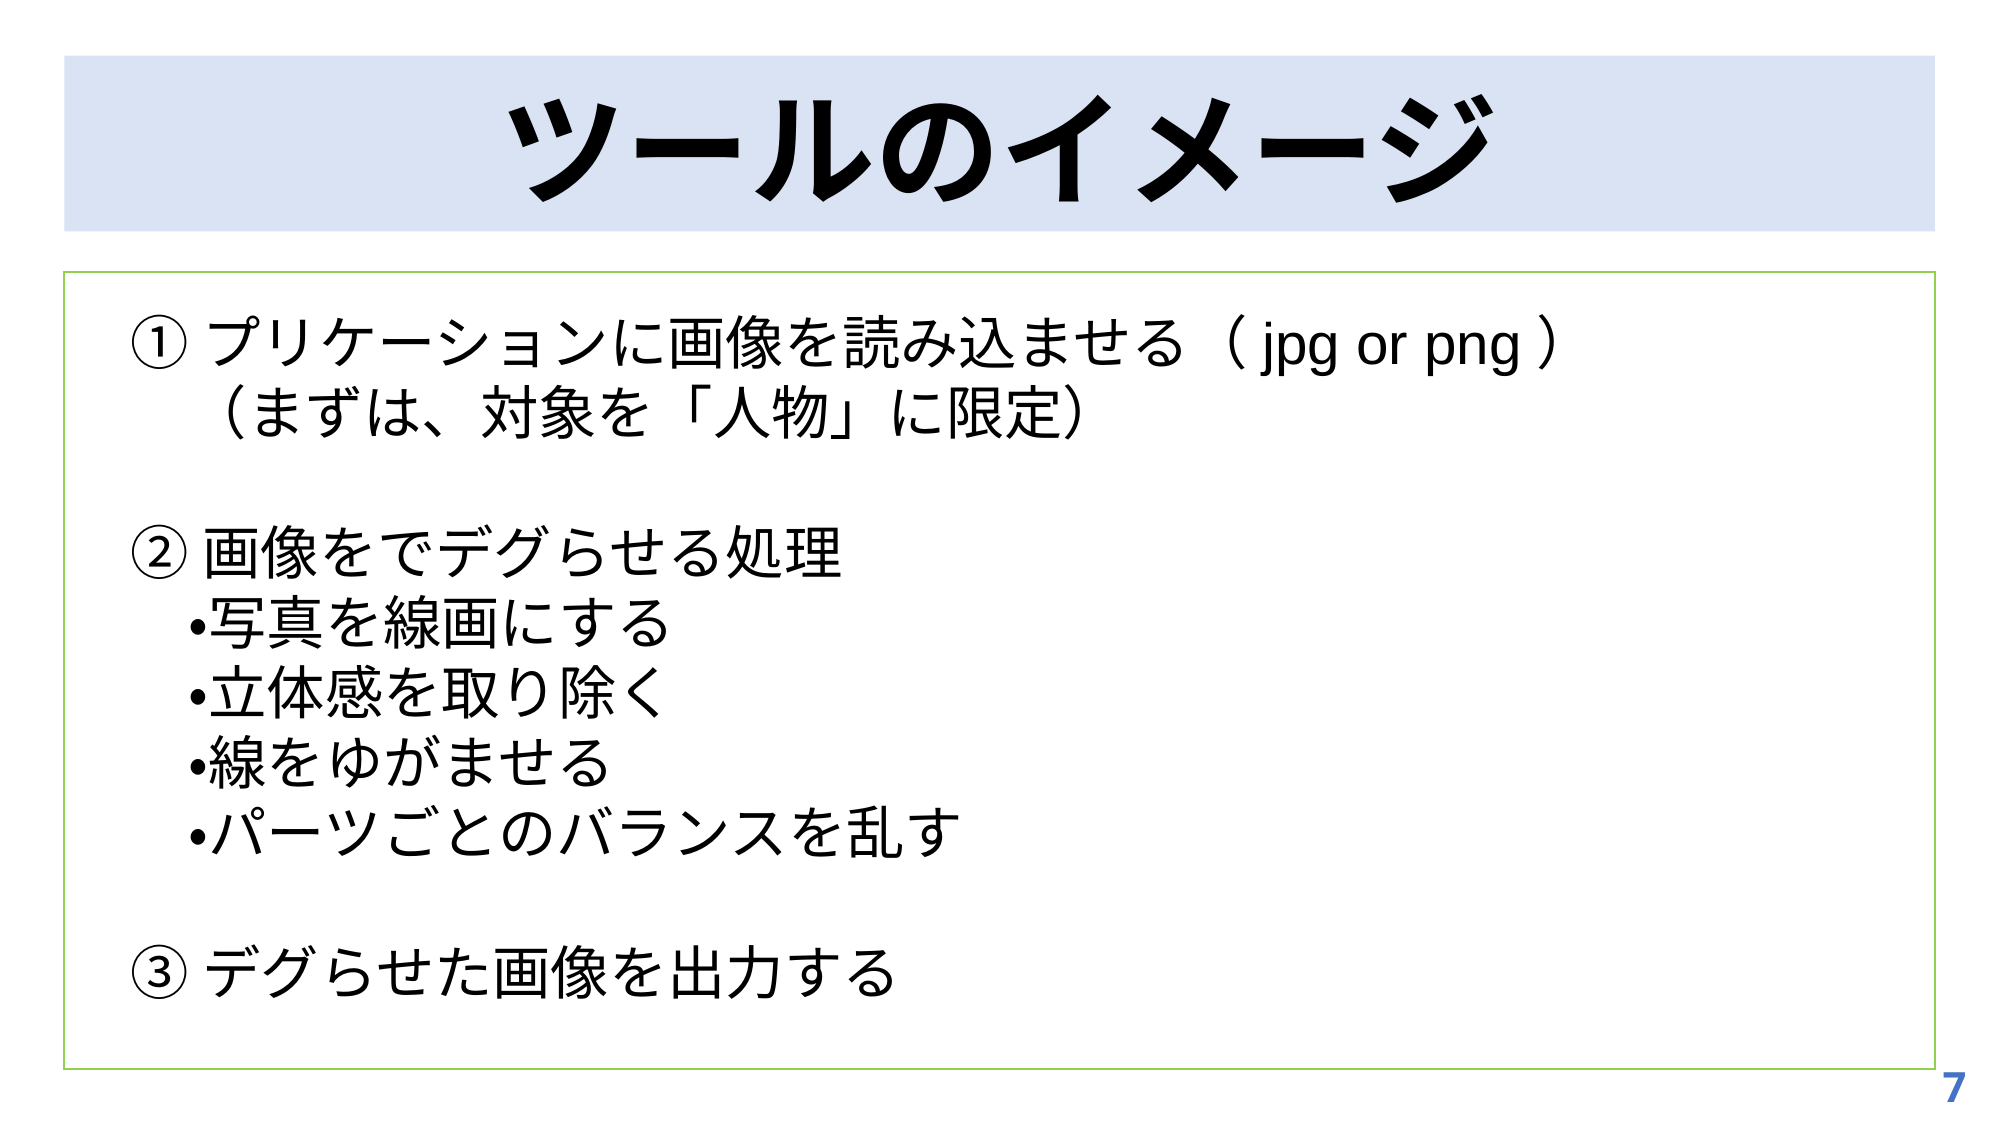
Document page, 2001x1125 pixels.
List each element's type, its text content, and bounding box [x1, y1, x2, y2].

text_box [63, 271, 1936, 1070]
slide_number 7 [1531, 1059, 1982, 1119]
title ツールのイメージ [64, 55, 1935, 232]
text_box ①プリケーションに画像を読み込ませる（jpg or png） （まずは、対象を「人物」に限定） ②画像をでデグらせる処理 ・写真を線画にする ・立体感を取り除く ・線をゆがませる ・パーツごとのバランスを乱す ③デグらせた画像を出力する [115, 298, 1935, 1014]
